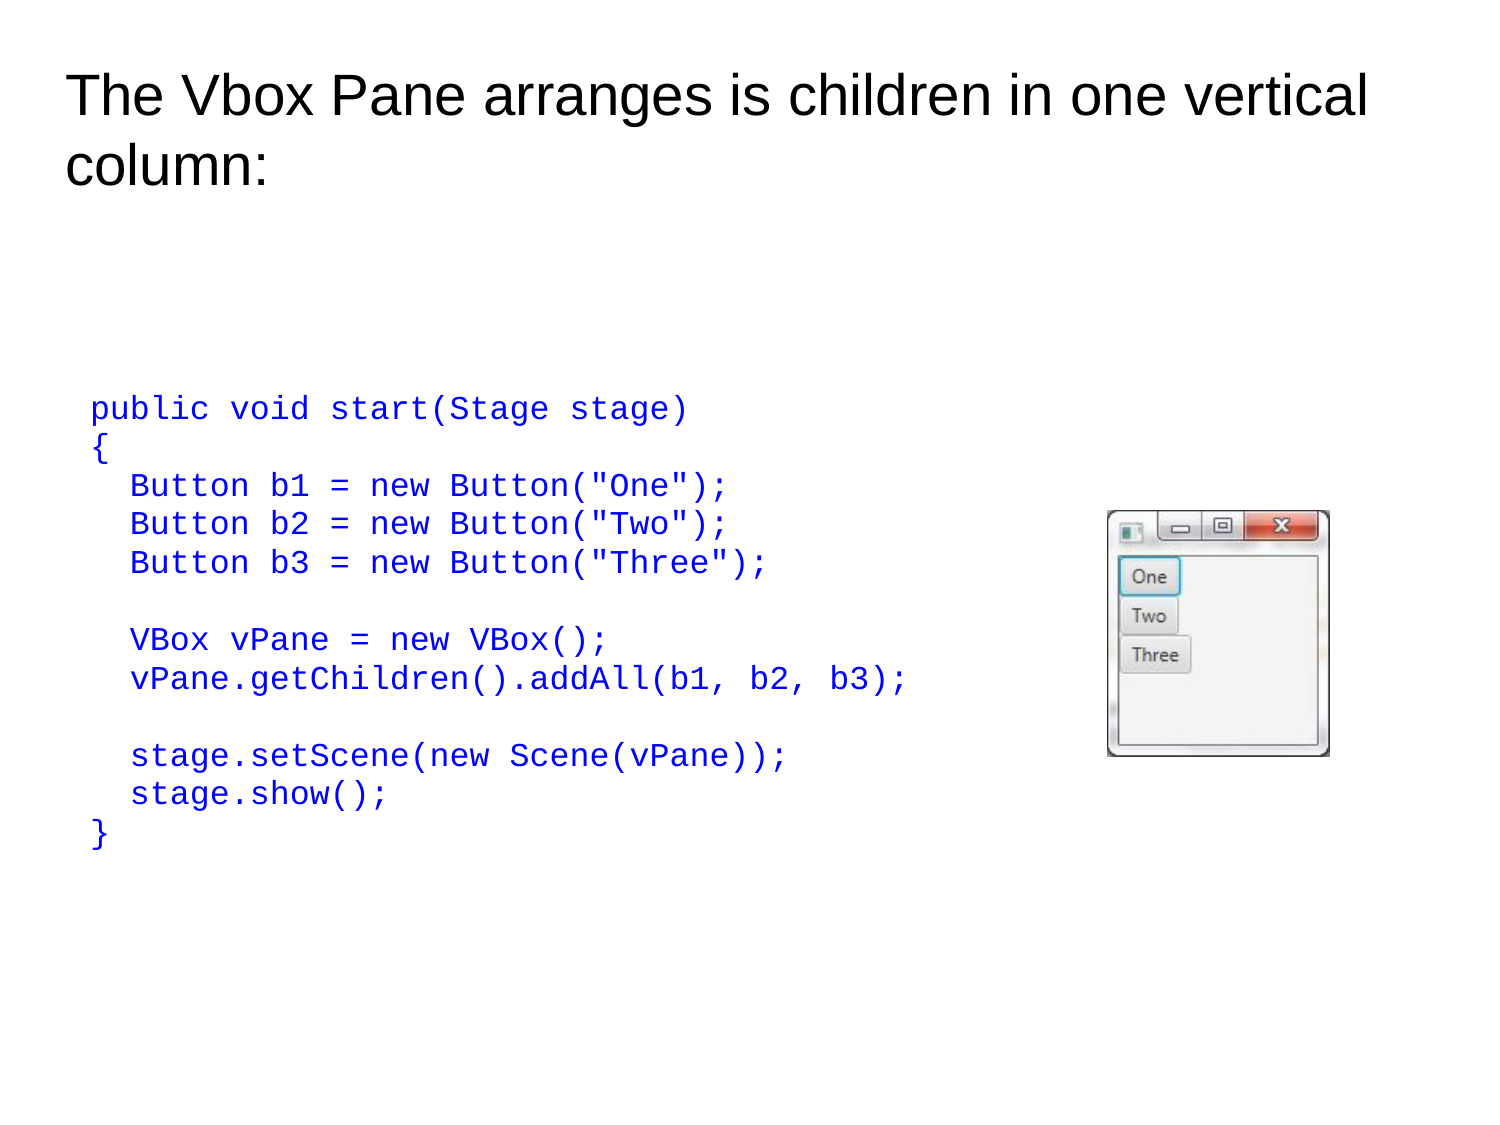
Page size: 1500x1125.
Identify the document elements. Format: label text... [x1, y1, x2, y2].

list public void start(Stage stage) { Button b1 = new Button("One"); Button b2 = new Button("Two"); Button b3 = new Button("Three"); VBox vPane = new VBox(); vPane.getChildren().addAll(b1, b2, b3); stage.setScene(new Scene(vPane)); stage.show(); } [74, 262, 938, 1006]
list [1107, 509, 1330, 758]
title The Vbox Pane arranges is children in one vertical column: [49, 49, 1463, 213]
